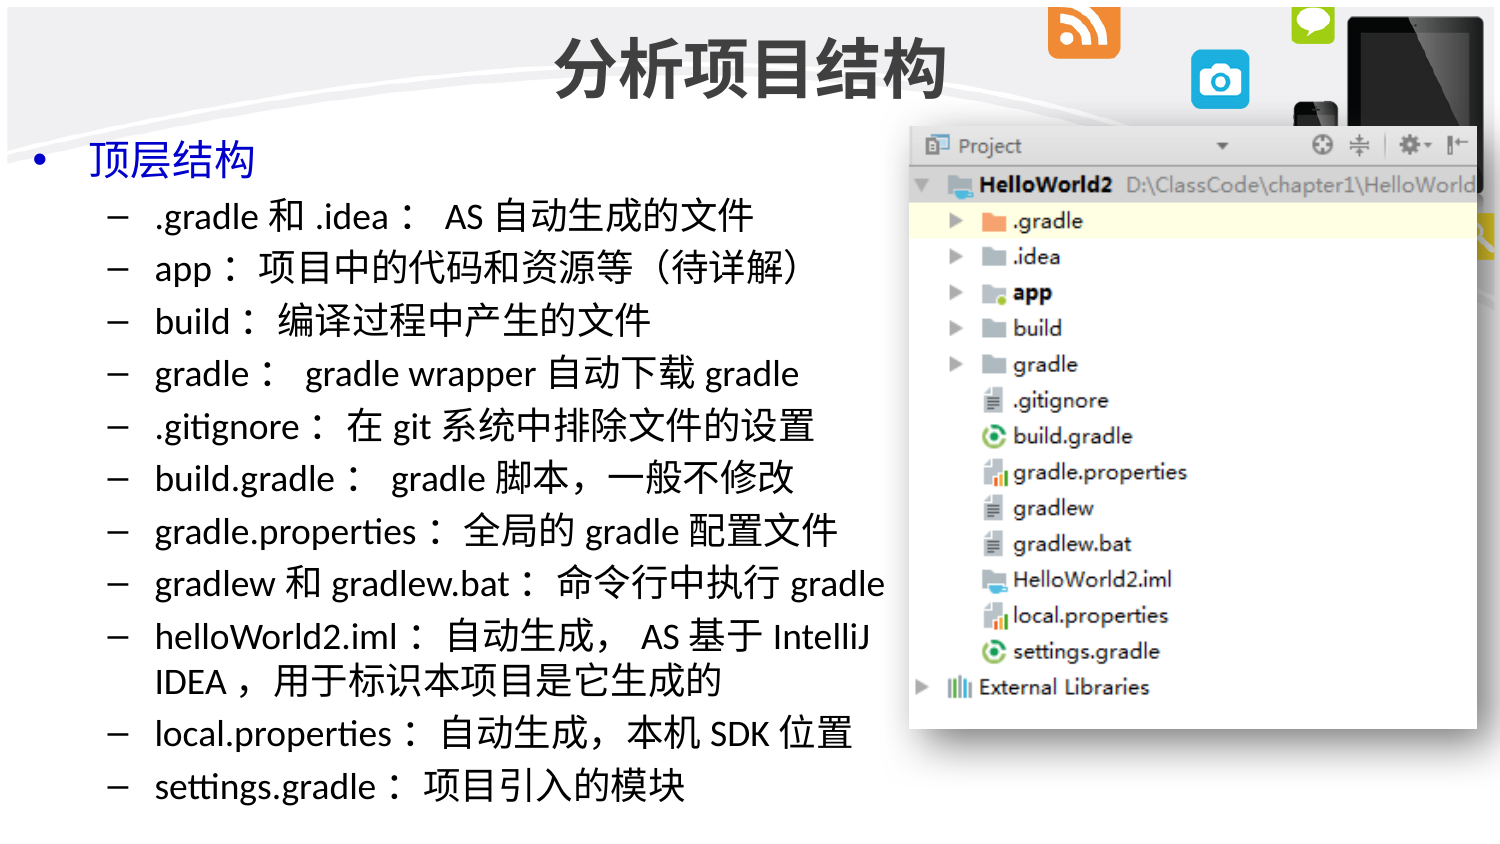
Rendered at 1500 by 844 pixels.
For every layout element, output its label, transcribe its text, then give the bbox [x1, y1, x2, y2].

list 顶层结构 .gradle和.idea：AS自动生成的文件 app：项目中的代码和资源等（待详解） build：编译过程中产生的文件 gradle：gradle wrapper自动下载gradle .gitignore：在git系统中排除文件的设置 build.gradle：gradle脚本，一般不修改 gradle.properties：全局的gradle配置文件 gradlew和gradlew.bat：命令行中执行gradle helloWorld2.iml：自动生成，AS基于IntelliJ IDEA，用于标识本项目是它生成的 local.properties：自动生成，本机SDK位置 settings.gradle：项目引入的模块 [17, 126, 904, 844]
picture [0, 0, 1500, 844]
title 分析项目结构 [75, 20, 1425, 115]
